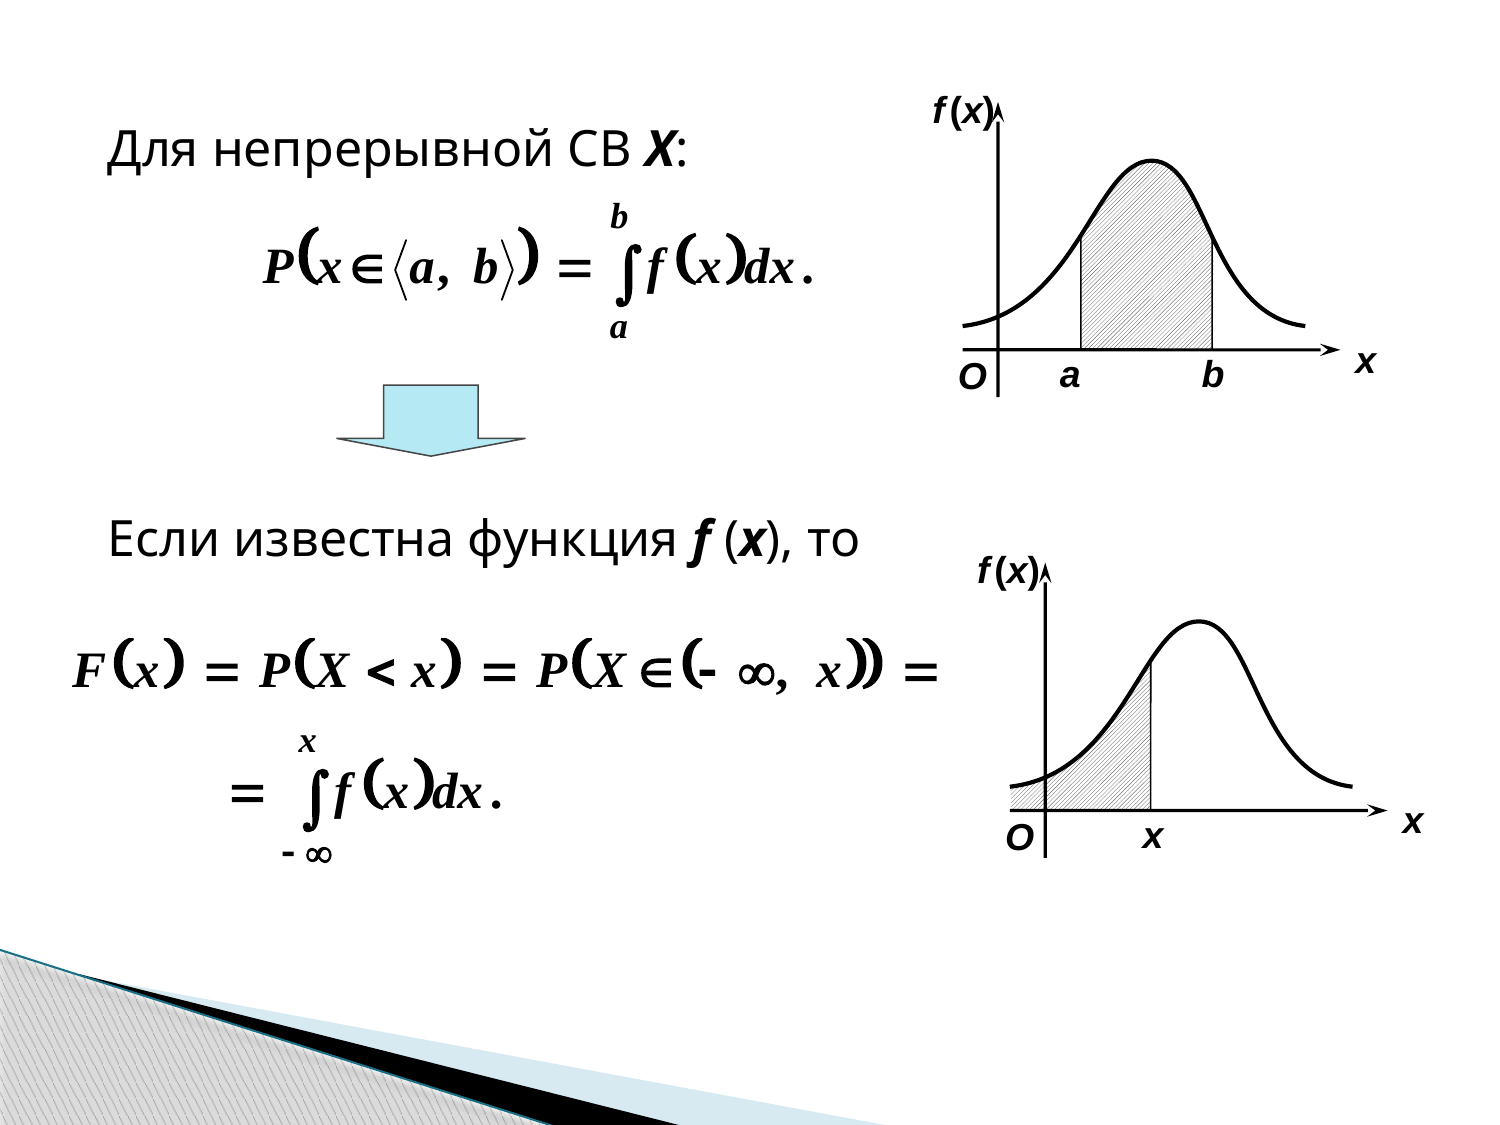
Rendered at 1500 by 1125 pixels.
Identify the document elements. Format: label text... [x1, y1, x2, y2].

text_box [928, 77, 1389, 405]
list Для непрерывной СВ Х: Если известна функция f (x), то [75, 109, 1425, 748]
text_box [973, 538, 1436, 866]
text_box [253, 188, 820, 350]
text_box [64, 637, 937, 873]
text_box [336, 385, 526, 457]
